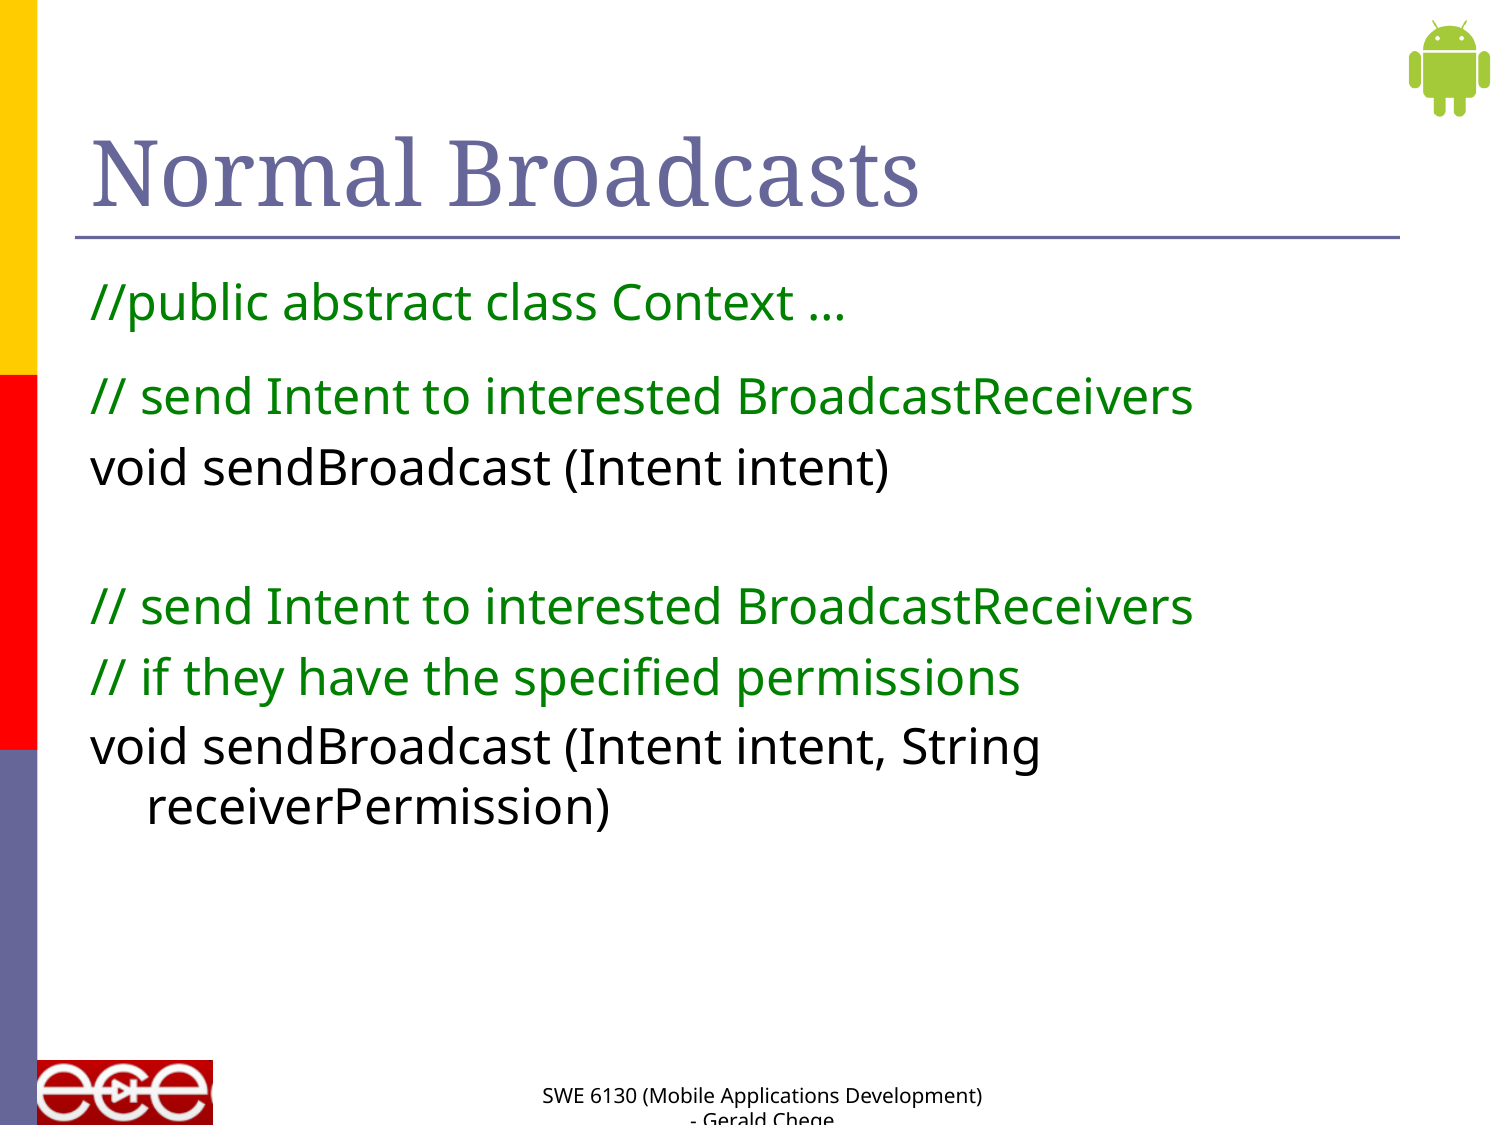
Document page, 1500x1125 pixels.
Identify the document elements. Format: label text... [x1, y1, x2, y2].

picture [1400, 0, 1500, 125]
picture [37, 1060, 213, 1125]
footer SWE 6130 (Mobile Applications Development) - Gerald Chege [524, 1074, 1001, 1125]
title Normal Broadcasts [75, 45, 1400, 233]
list //public abstract class Context … // send Intent to interested BroadcastReceivers void sendBroadcast (Intent intent) // send Intent to interested BroadcastReceivers // if they have the specified permissions void sendBroadcast (Intent intent, String receiverPermission) [75, 262, 1425, 1006]
